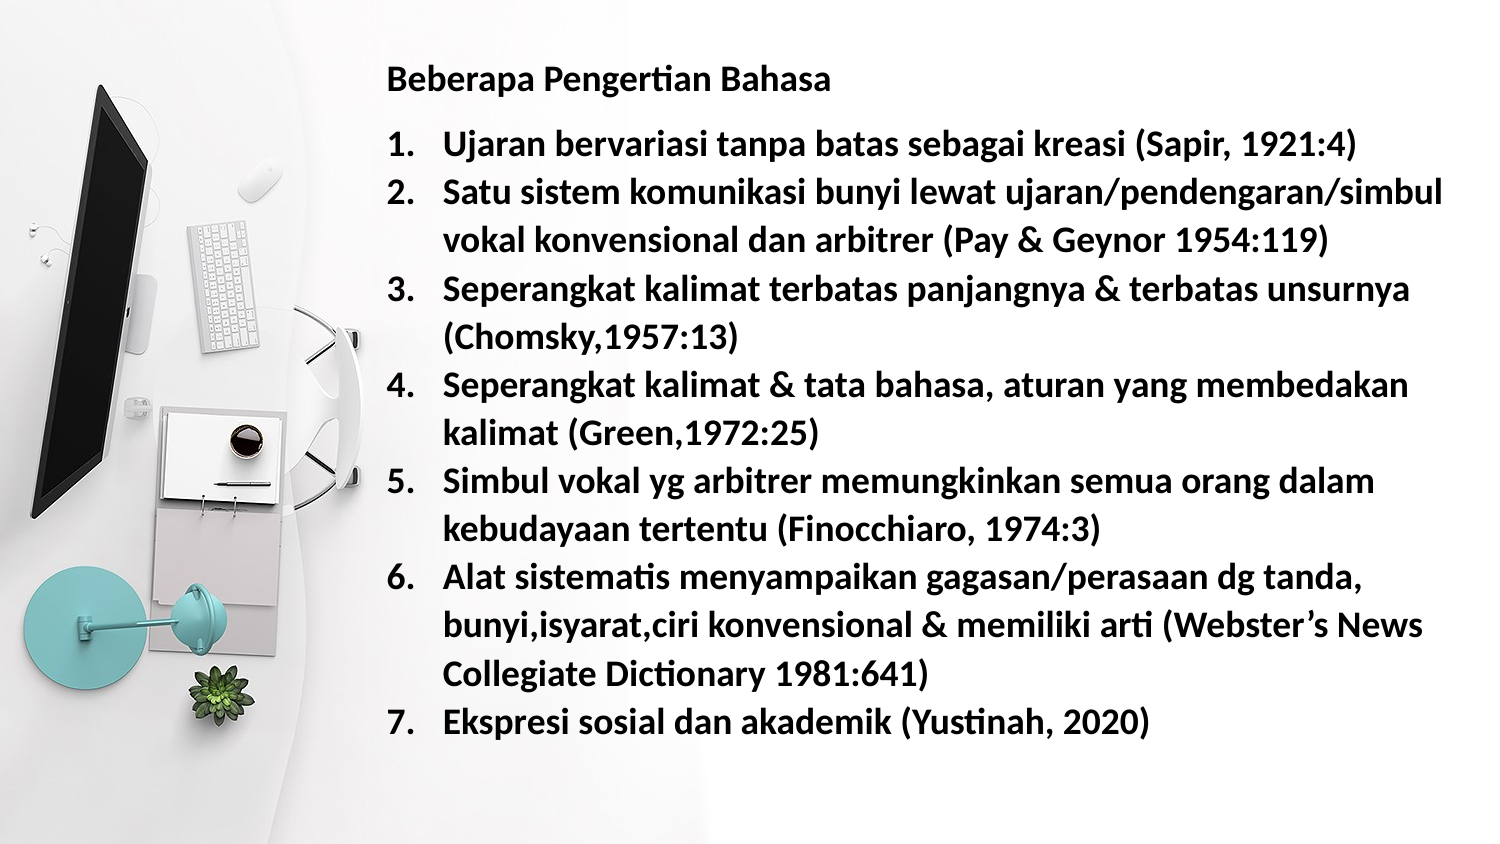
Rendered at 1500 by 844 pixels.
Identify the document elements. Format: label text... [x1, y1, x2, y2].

picture [0, 0, 1500, 844]
text_box Beberapa Pengertian Bahasa Ujaran bervariasi tanpa batas sebagai kreasi (Sapir, 1921:4) Satu sistem komunikasi bunyi lewat ujaran/pendengaran/simbul vokal konvensional dan arbitrer (Pay & Geynor 1954:119) Seperangkat kalimat terbatas panjangnya & terbatas unsurnya (Chomsky,1957:13) Seperangkat kalimat & tata bahasa, aturan yang membedakan kalimat (Green,1972:25) Simbul vokal yg arbitrer memungkinkan semua orang dalam kebudayaan tertentu (Finocchiaro, 1974:3) Alat sistematis menyampaikan gagasan/perasaan dg tanda, bunyi,isyarat,ciri konvensional & memiliki arti (Webster’s News Collegiate Dictionary 1981:641) Ekspresi sosial dan akademik (Yustinah, 2020) [371, 43, 1469, 749]
